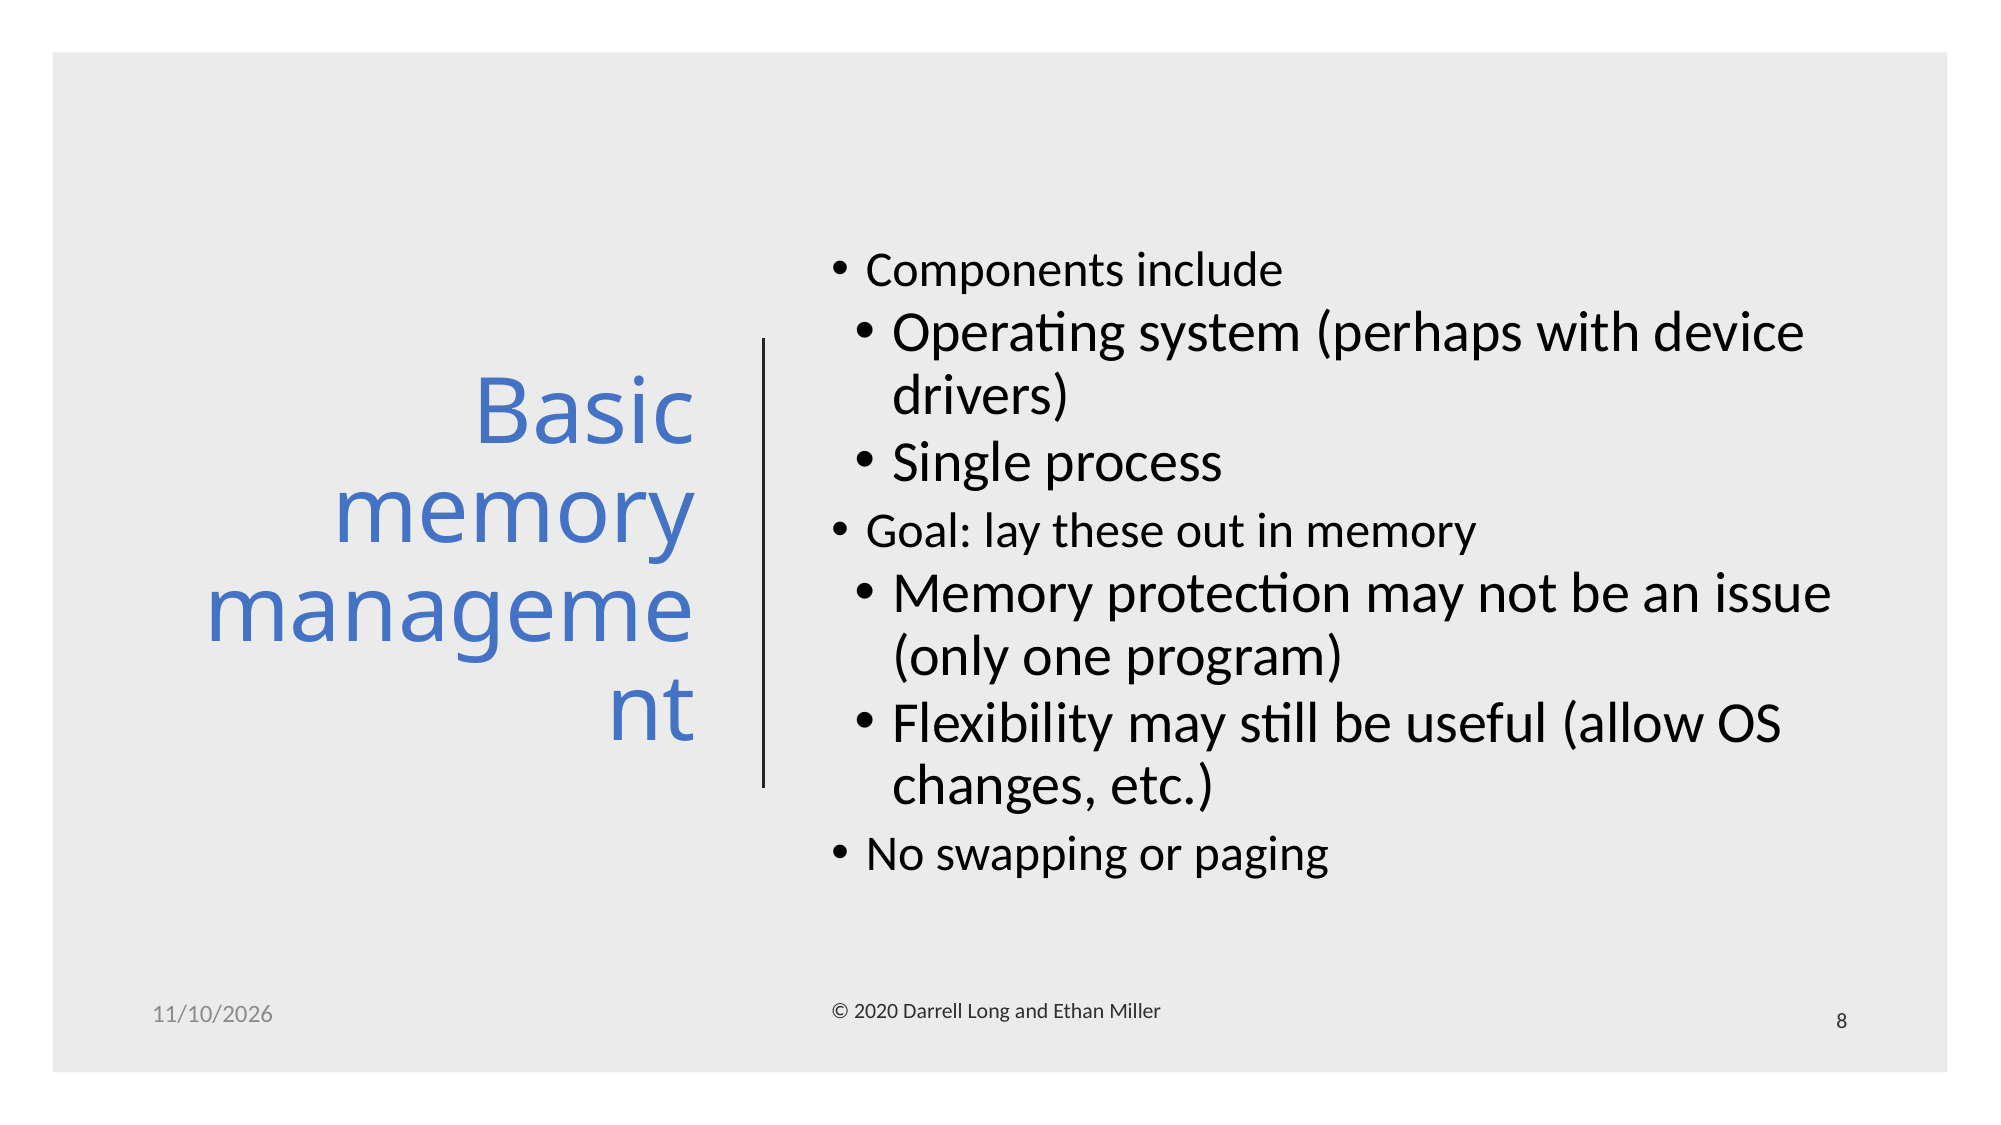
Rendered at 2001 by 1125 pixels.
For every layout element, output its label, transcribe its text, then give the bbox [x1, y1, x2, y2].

list Components include Operating system (perhaps with device drivers) Single process Goal: lay these out in memory Memory protection may not be an issue (only one program) Flexibility may still be useful (allow OS changes, etc.) No swapping or paging [816, 158, 1863, 967]
title Basic memory management [137, 158, 711, 967]
text_box © 2020 Darrell Long and Ethan Miller [816, 989, 1680, 1050]
text_box 2/14/22 [137, 989, 342, 1050]
text_box [52, 51, 1948, 1073]
text_box 8 [1734, 989, 1863, 1050]
